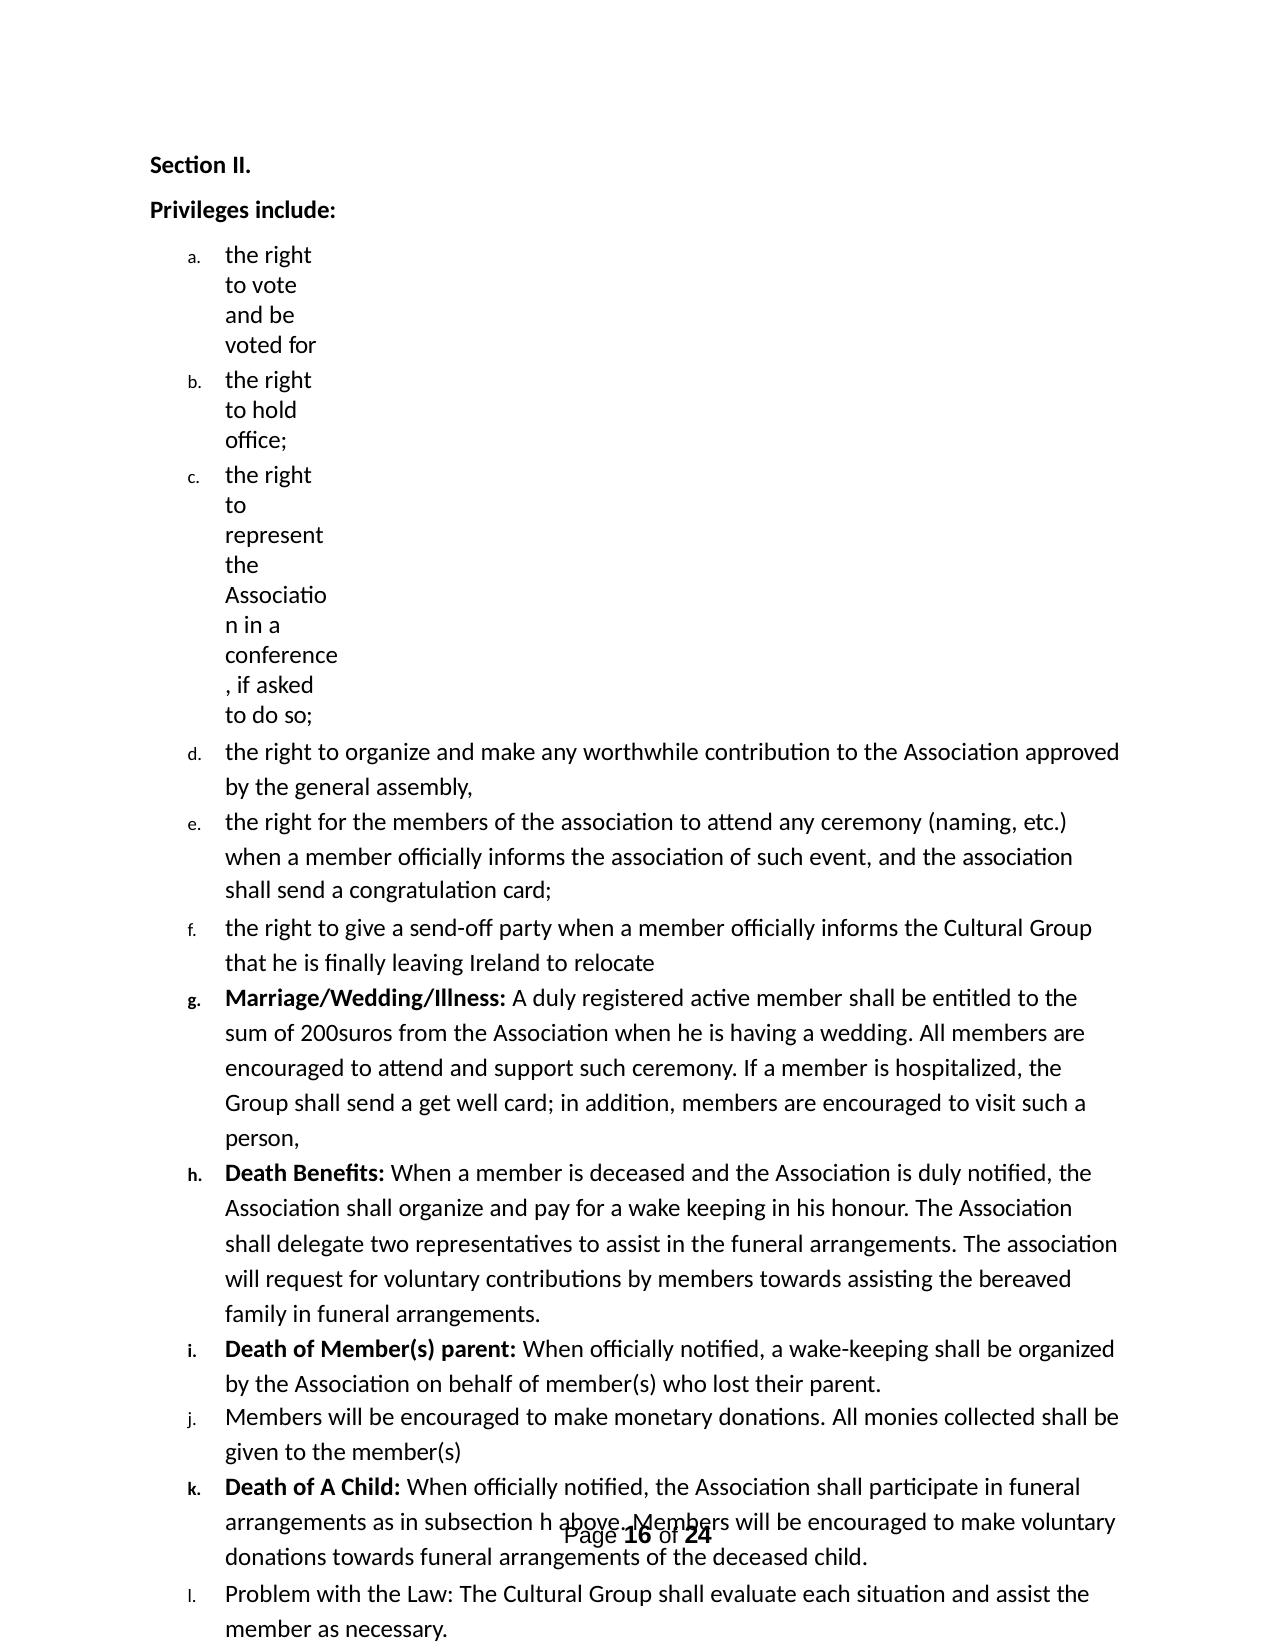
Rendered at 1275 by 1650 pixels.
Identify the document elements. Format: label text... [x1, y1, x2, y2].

text_box Section II. Privileges include: the right to vote and be voted for the right to hold office; the right to represent the Association in a conference, if asked to do so; the right to organize and make any worthwhile contribution to the Association approved by the general assembly, the right for the members of the association to attend any ceremony (naming, etc.) when a member officially informs the association of such event, and the association shall send a congratulation card; the right to give a send-off party when a member officially informs the Cultural Group that he is finally leaving Ireland to relocate Marriage/Wedding/Illness: A duly registered active member shall be entitled to the sum of 200suros from the Association when he is having a wedding. All members are encouraged to attend and support such ceremony. If a member is hospitalized, the Group shall send a get well card; in addition, members are encouraged to visit such a person, Death Benefits: When a member is deceased and the Association is duly notified, the Association shall organize and pay for a wake keeping in his honour. The Association shall delegate two representatives to assist in the funeral arrangements. The association will request for voluntary contributions by members towards assisting the bereaved family in funeral arrangements. Death of Member(s) parent: When officially notified, a wake-keeping shall be organized by the Association on behalf of member(s) who lost their parent. Members will be encouraged to make monetary donations. All monies collected shall be given to the member(s) Death of A Child: When officially notified, the Association shall participate in funeral arrangements as in subsection h above. Members will be encouraged to make voluntary donations towards funeral arrangements of the deceased child. Problem with the Law: The Cultural Group shall evaluate each situation and assist the member as necessary. Section III. The send-off party as stated in Section IIf above, shall include a gift valued at no less than 100 euros. Only the member who has maintained up to one year of membership and has paid up all his dues and/or levy to the Cultural Group shall qualify for the send-off party. [147, 131, 1127, 1650]
